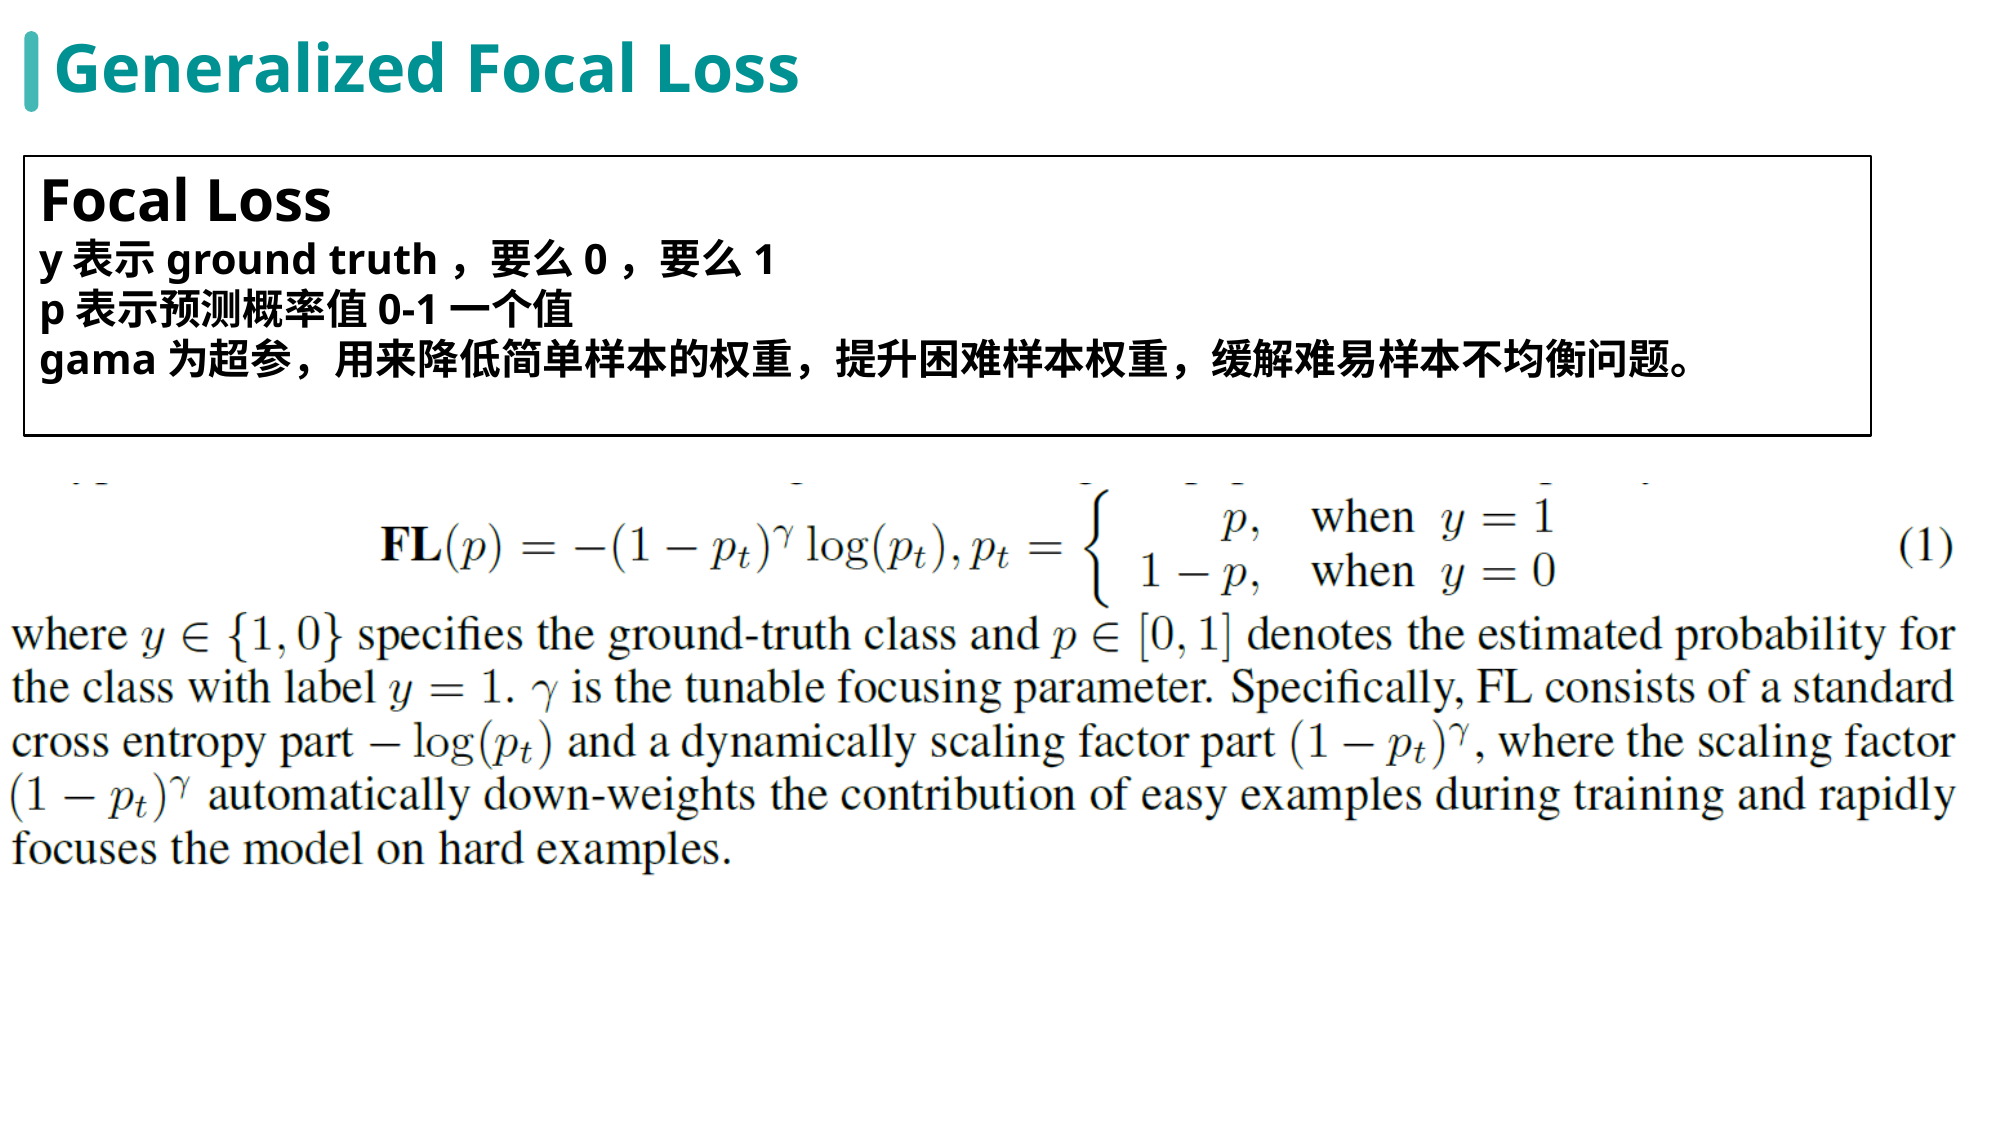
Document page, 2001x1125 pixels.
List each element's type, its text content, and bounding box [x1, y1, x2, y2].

text_box Generalized Focal Loss [38, 18, 1148, 114]
text_box [24, 31, 39, 112]
text_box Focal Loss y表示ground truth，要么0，要么1 p表示预测概率值0-1一个值 gama为超参，用来降低简单样本的权重，提升困难样本权重，缓解难易样本不均衡问题。 [24, 155, 1872, 436]
picture [0, 483, 2000, 890]
